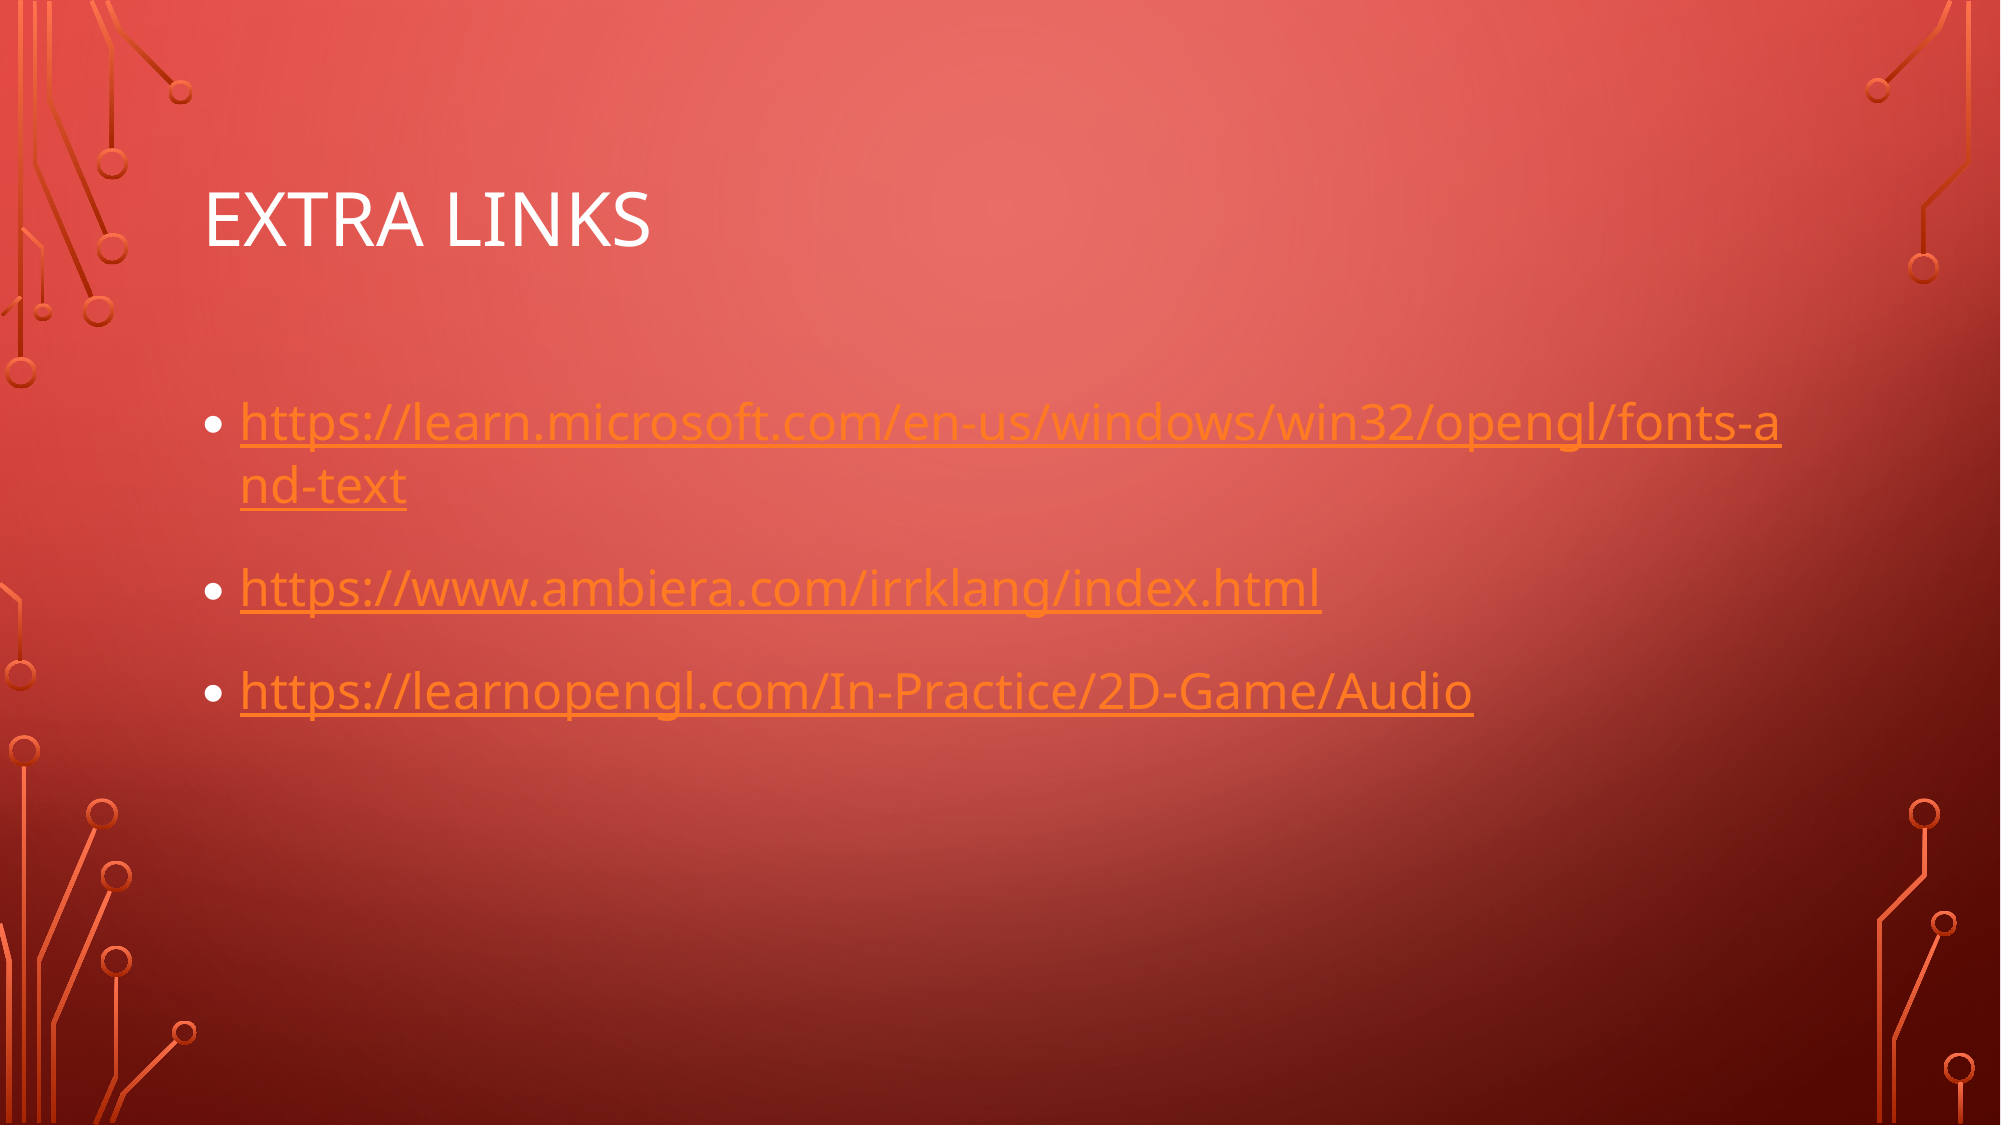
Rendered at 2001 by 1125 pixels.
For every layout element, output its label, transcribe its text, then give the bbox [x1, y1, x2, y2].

title EXTRA LINKS [187, 101, 1813, 344]
list https://learn.microsoft.com/en-us/windows/win32/opengl/fonts-and-text https://www.ambiera.com/irrklang/index.html https://learnopengl.com/In-Practice/2D-Game/Audio [187, 369, 1813, 950]
